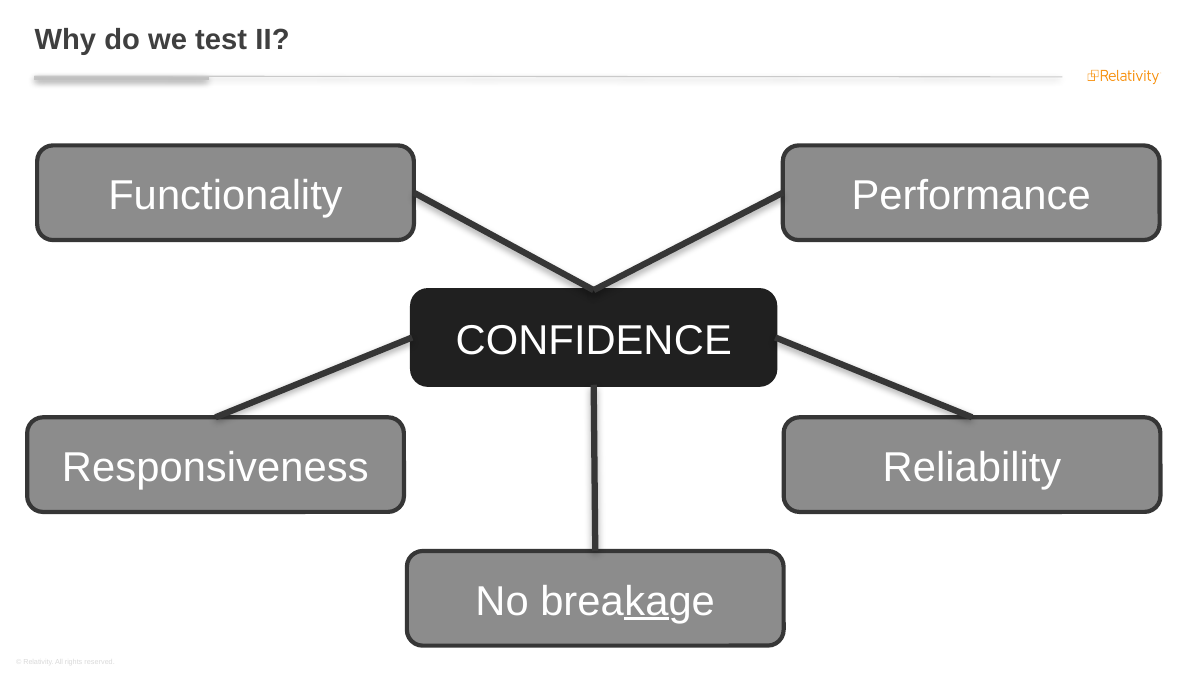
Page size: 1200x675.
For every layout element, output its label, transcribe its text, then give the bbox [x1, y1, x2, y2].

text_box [413, 192, 592, 291]
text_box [593, 192, 784, 291]
picture [1080, 62, 1169, 92]
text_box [775, 337, 973, 418]
title Why do we test II? [24, 14, 1163, 62]
text_box Reliability [781, 415, 1163, 515]
text_box Performance [780, 143, 1162, 243]
text_box Functionality [35, 143, 416, 243]
text_box No breakage [404, 548, 786, 648]
text_box Responsiveness [25, 415, 407, 515]
text_box CONFIDENCE [409, 297, 778, 387]
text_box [215, 337, 413, 418]
